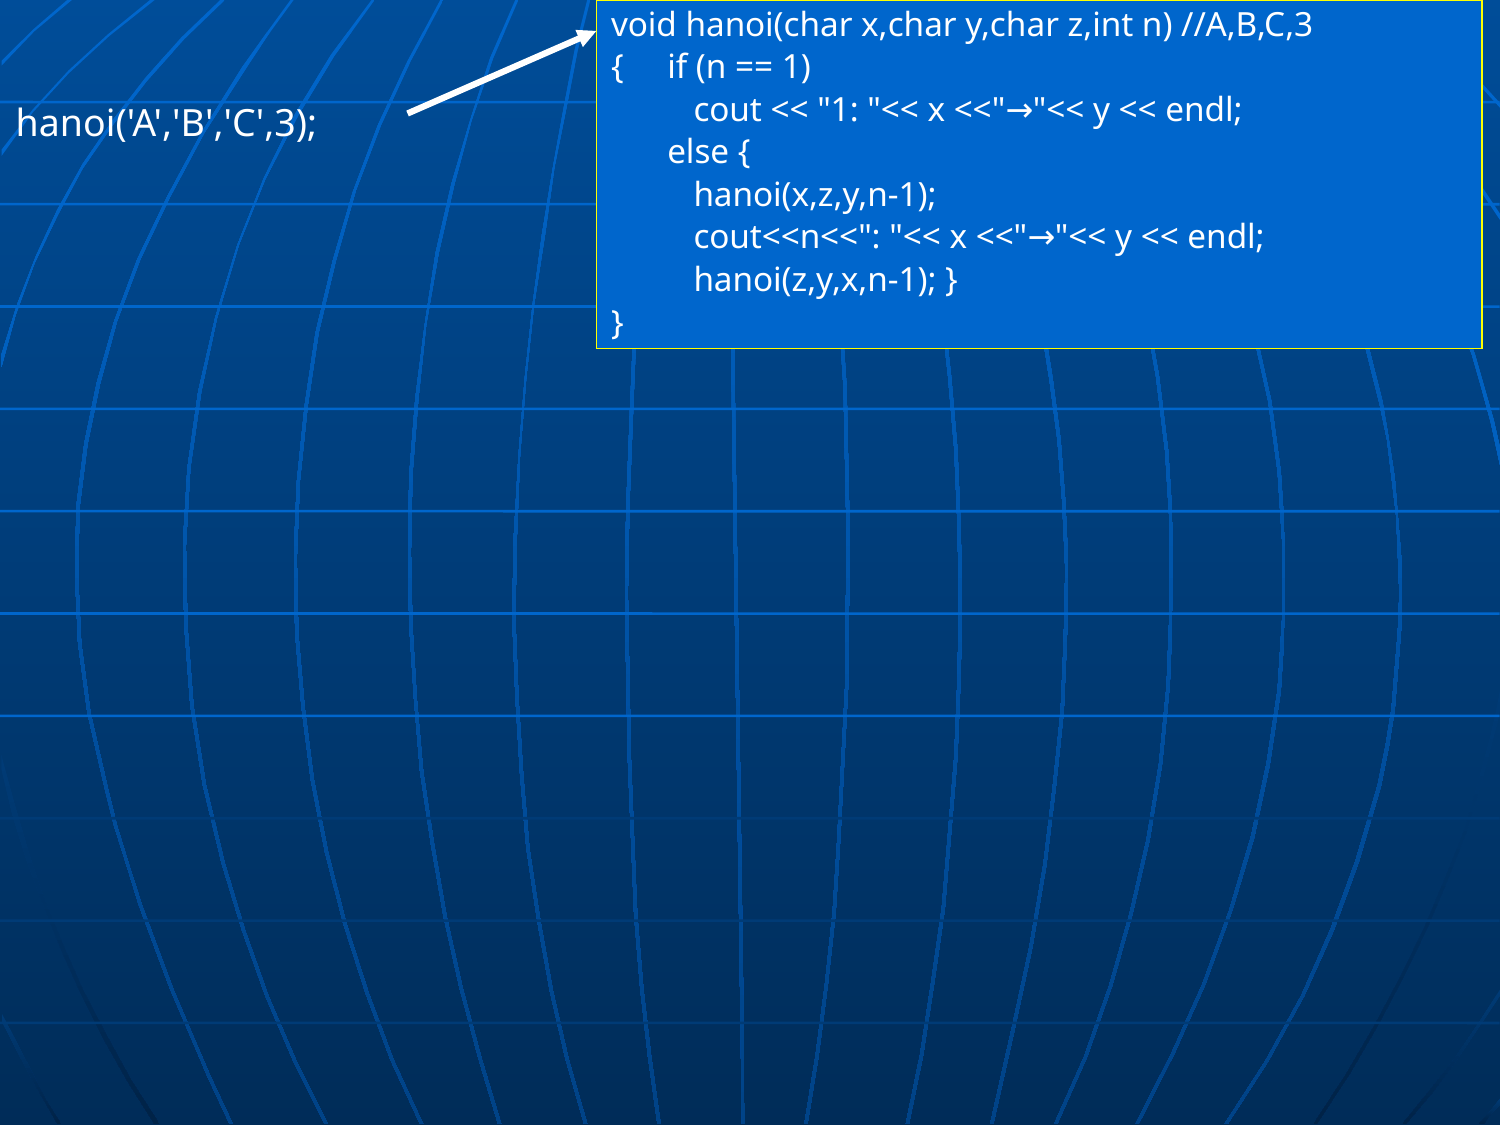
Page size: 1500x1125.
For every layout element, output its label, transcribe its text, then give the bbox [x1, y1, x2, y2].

text_box hanoi('A','B','C',3); [0, 91, 445, 152]
text_box void hanoi(char x,char y,char z,int n) //A,B,C,3 { if (n == 1) cout << "1: "<< x <<"→"<< y << endl; else { hanoi(x,z,y,n-1); cout<<n<<": "<< x <<"→"<< y << endl; hanoi(z,y,x,n-1); } } [596, 0, 1483, 349]
text_box [407, 30, 597, 114]
